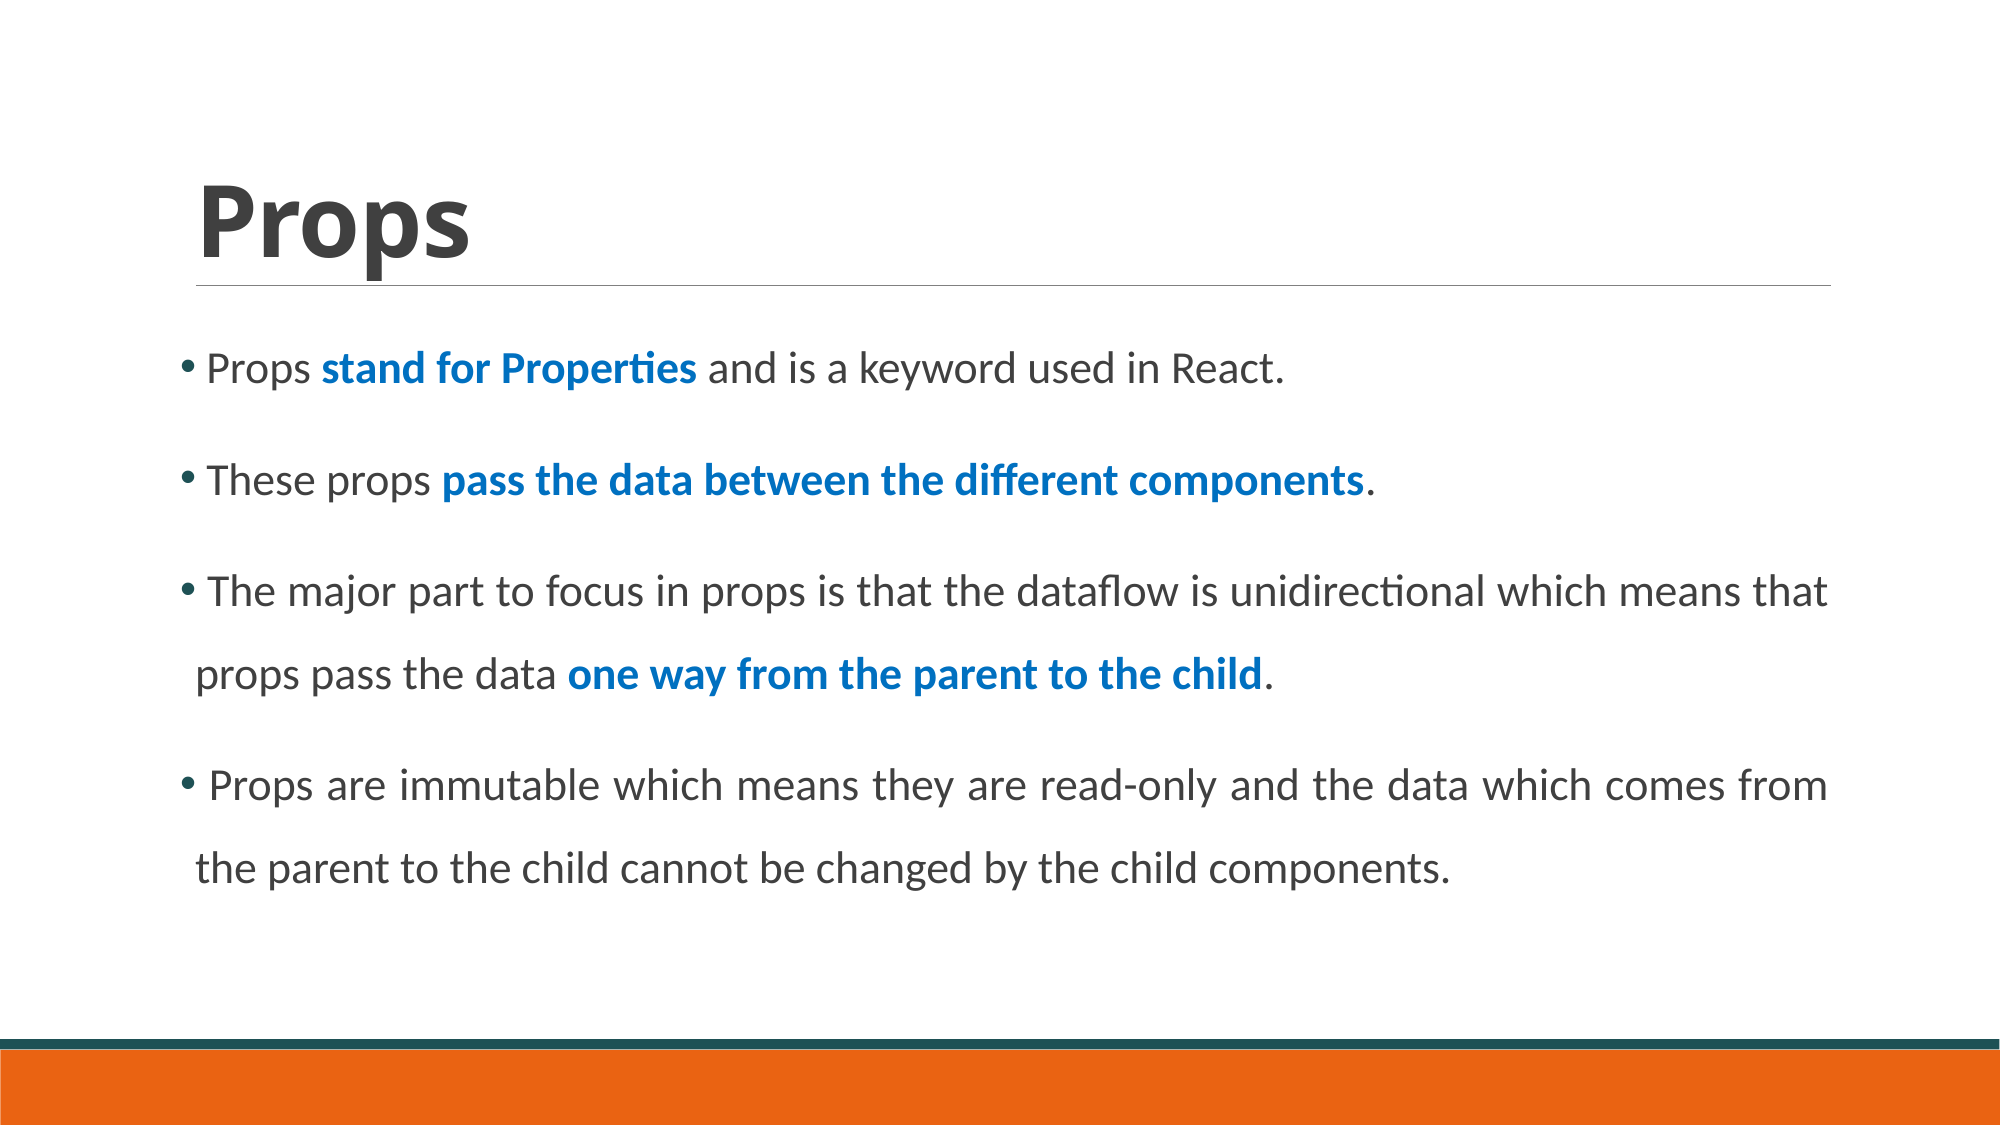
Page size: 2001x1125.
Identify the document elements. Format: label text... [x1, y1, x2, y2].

title Props [180, 47, 1830, 285]
list Props stand for Properties and is a keyword used in React. These props pass the data between the different components. The major part to focus in props is that the dataflow is unidirectional which means that props pass the data one way from the parent to the child. Props are immutable which means they are read-only and the data which comes from the parent to the child cannot be changed by the child components. [180, 302, 1830, 963]
